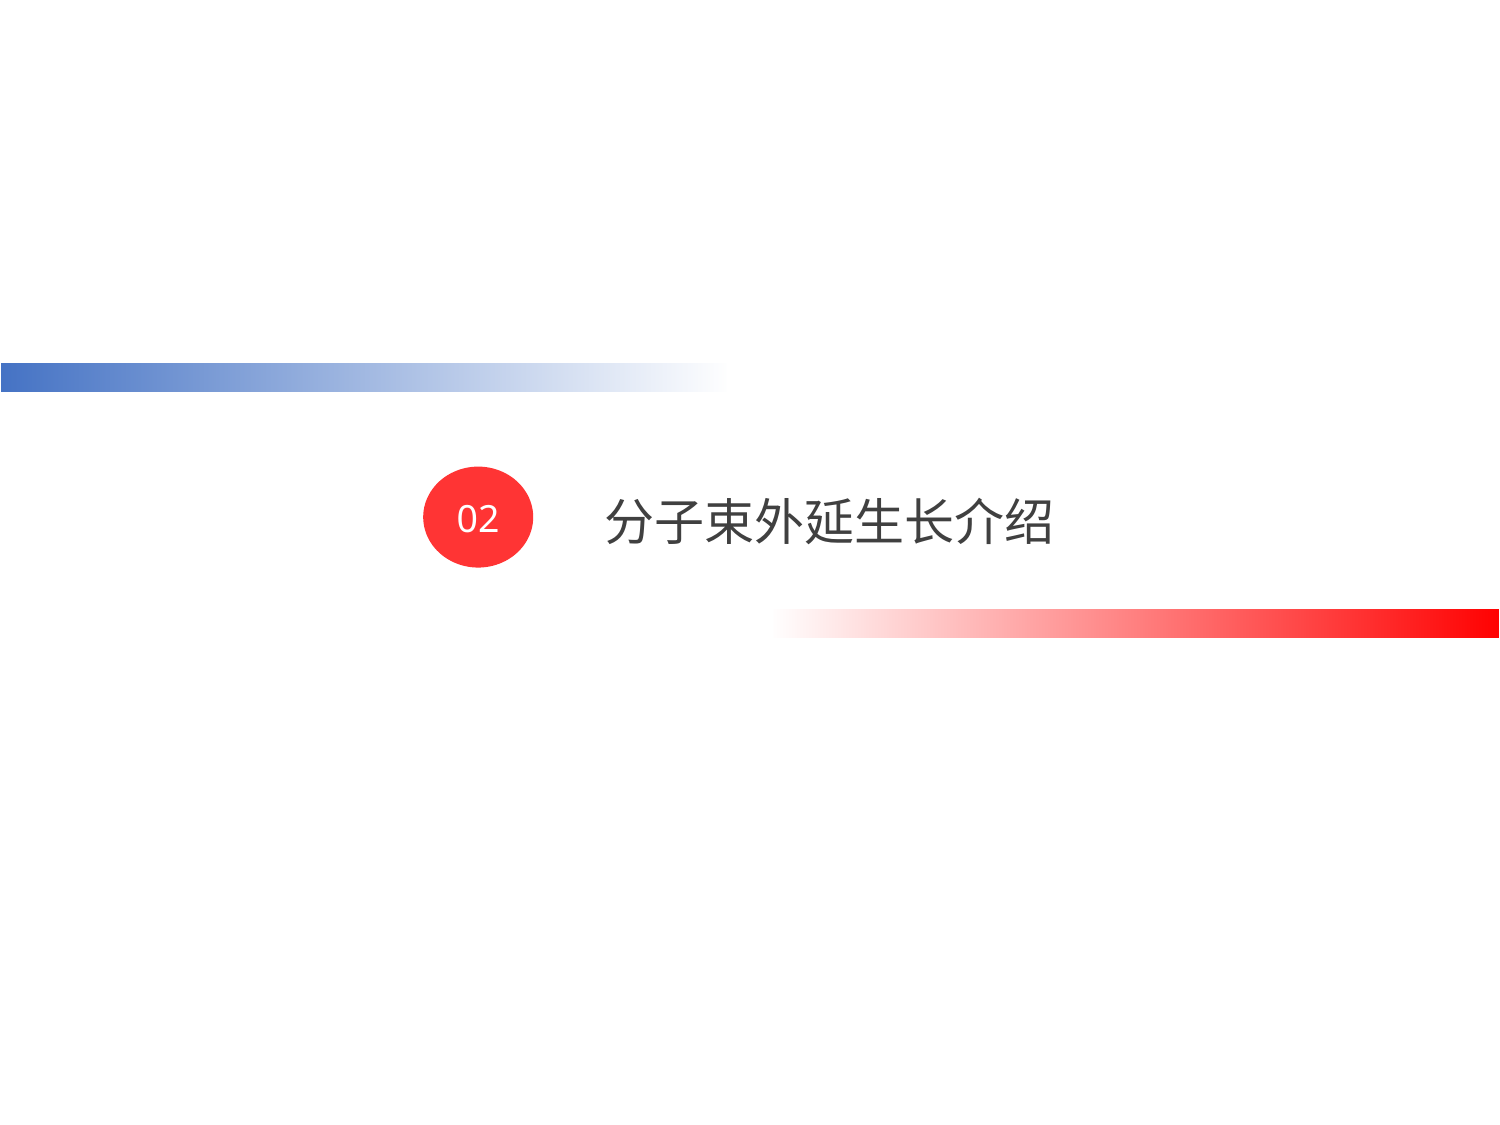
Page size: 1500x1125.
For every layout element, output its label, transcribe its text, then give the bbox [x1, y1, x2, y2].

text_box 分子束外延生长介绍 [589, 482, 1077, 558]
text_box 02 [422, 465, 535, 569]
text_box [0, 361, 729, 394]
text_box [771, 607, 1500, 640]
